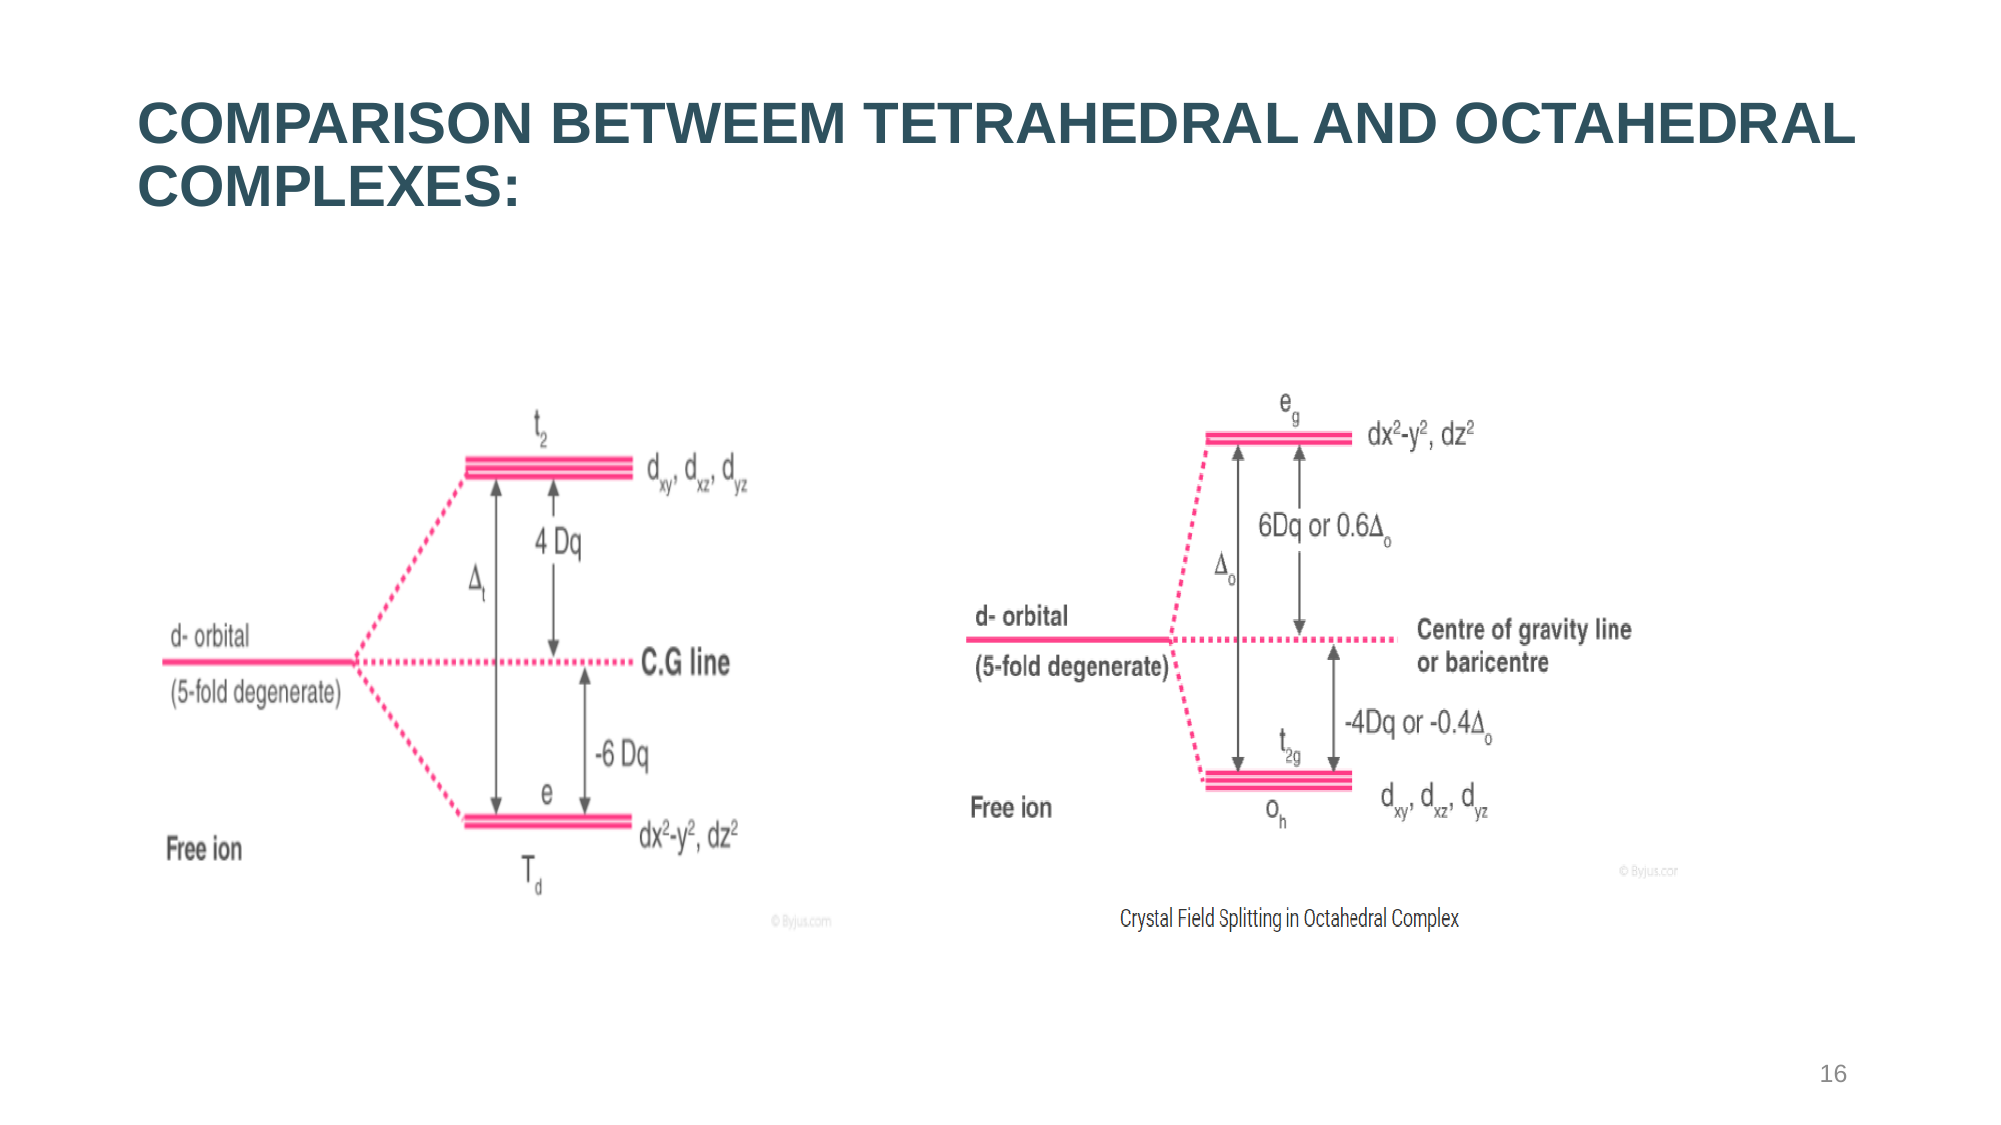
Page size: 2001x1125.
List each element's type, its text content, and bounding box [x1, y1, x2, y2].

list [959, 368, 1678, 937]
slide_number 16 [1412, 1042, 1863, 1103]
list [86, 344, 839, 937]
title COMPARISON BETWEEM TETRAHEDRAL AND OCTAHEDRAL COMPLEXES: [137, 93, 1867, 237]
